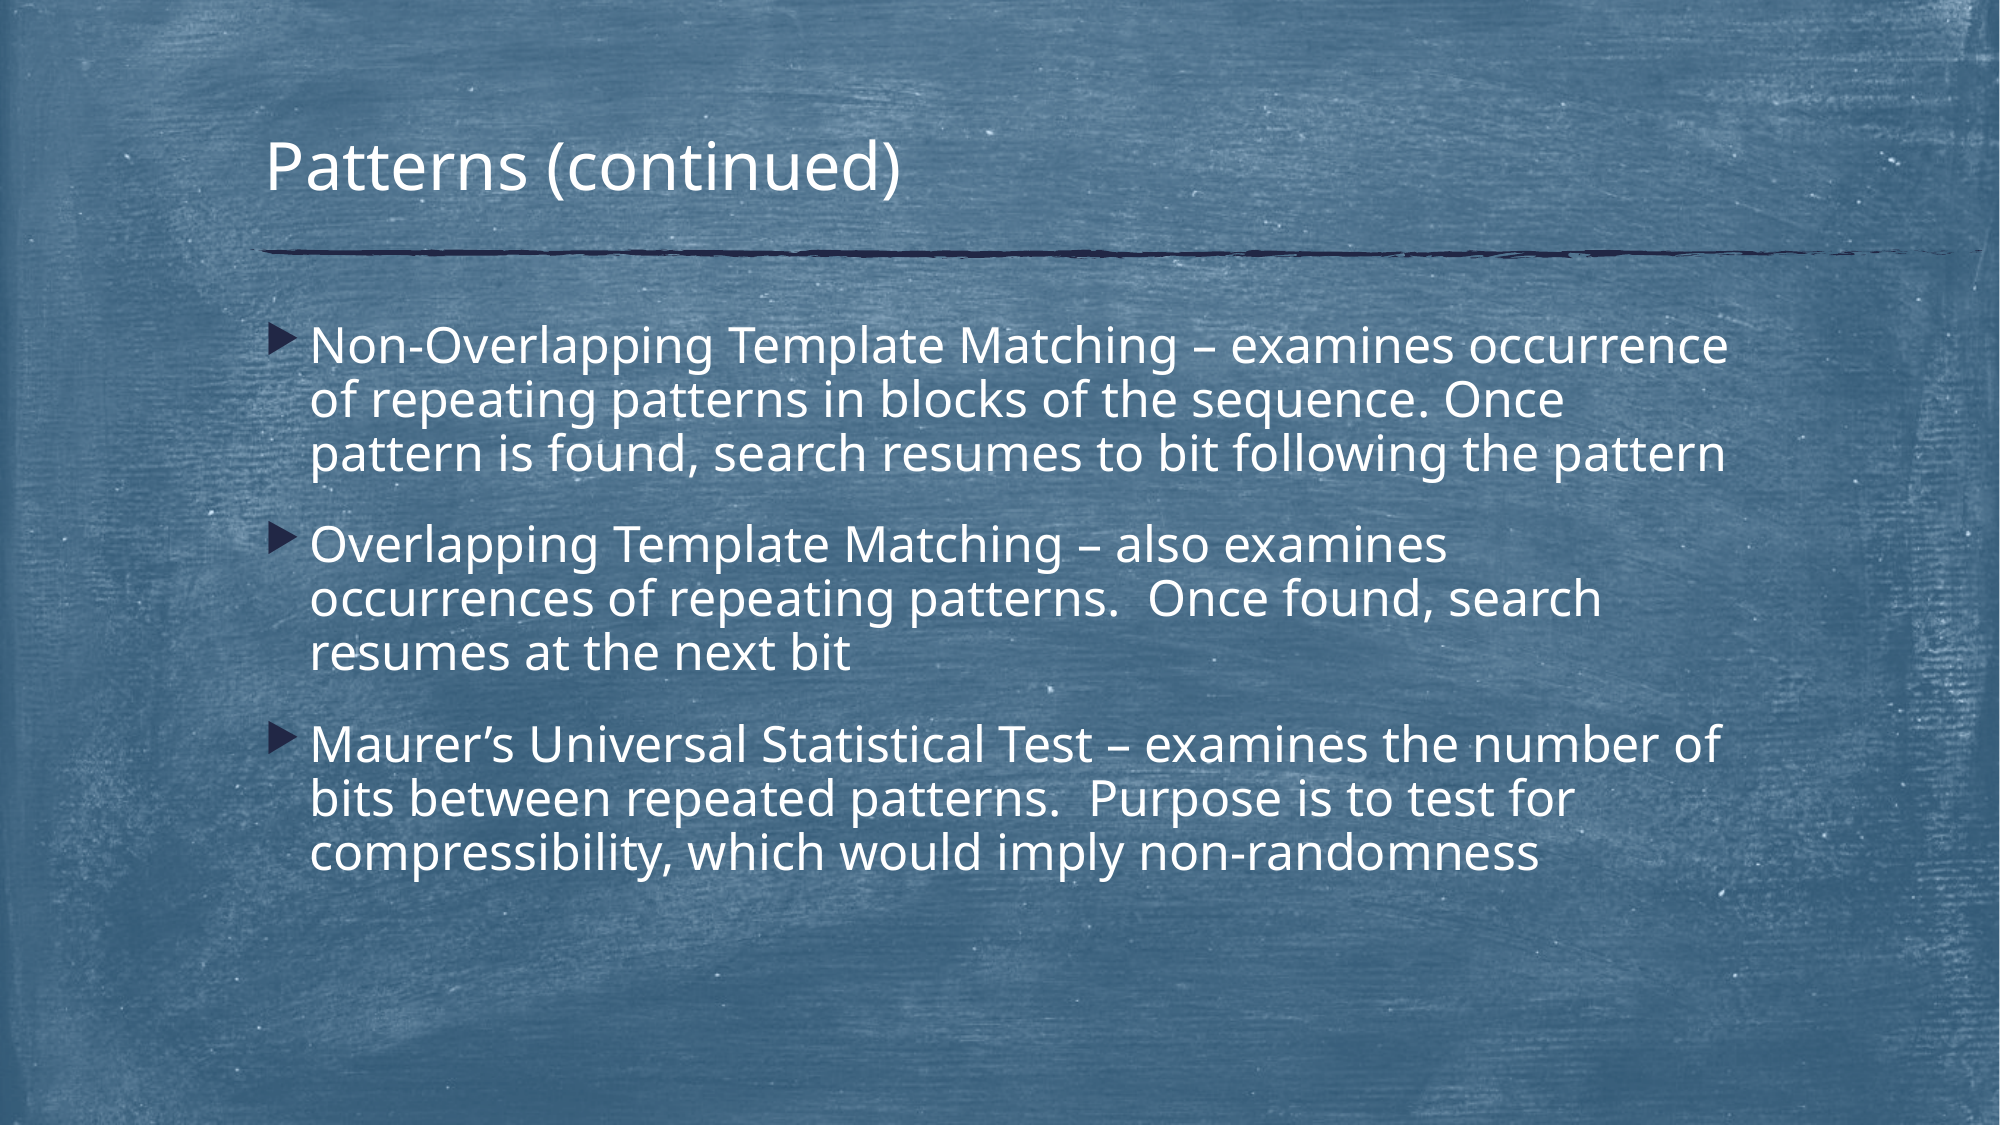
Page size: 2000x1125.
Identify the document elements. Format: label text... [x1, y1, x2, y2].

title Patterns (continued) [249, 45, 1750, 213]
list Non-Overlapping Template Matching – examines occurrence of repeating patterns in blocks of the sequence. Once pattern is found, search resumes to bit following the pattern Overlapping Template Matching – also examines occurrences of repeating patterns. Once found, search resumes at the next bit Maurer’s Universal Statistical Test – examines the number of bits between repeated patterns. Purpose is to test for compressibility, which would imply non-randomness [249, 312, 1750, 1013]
